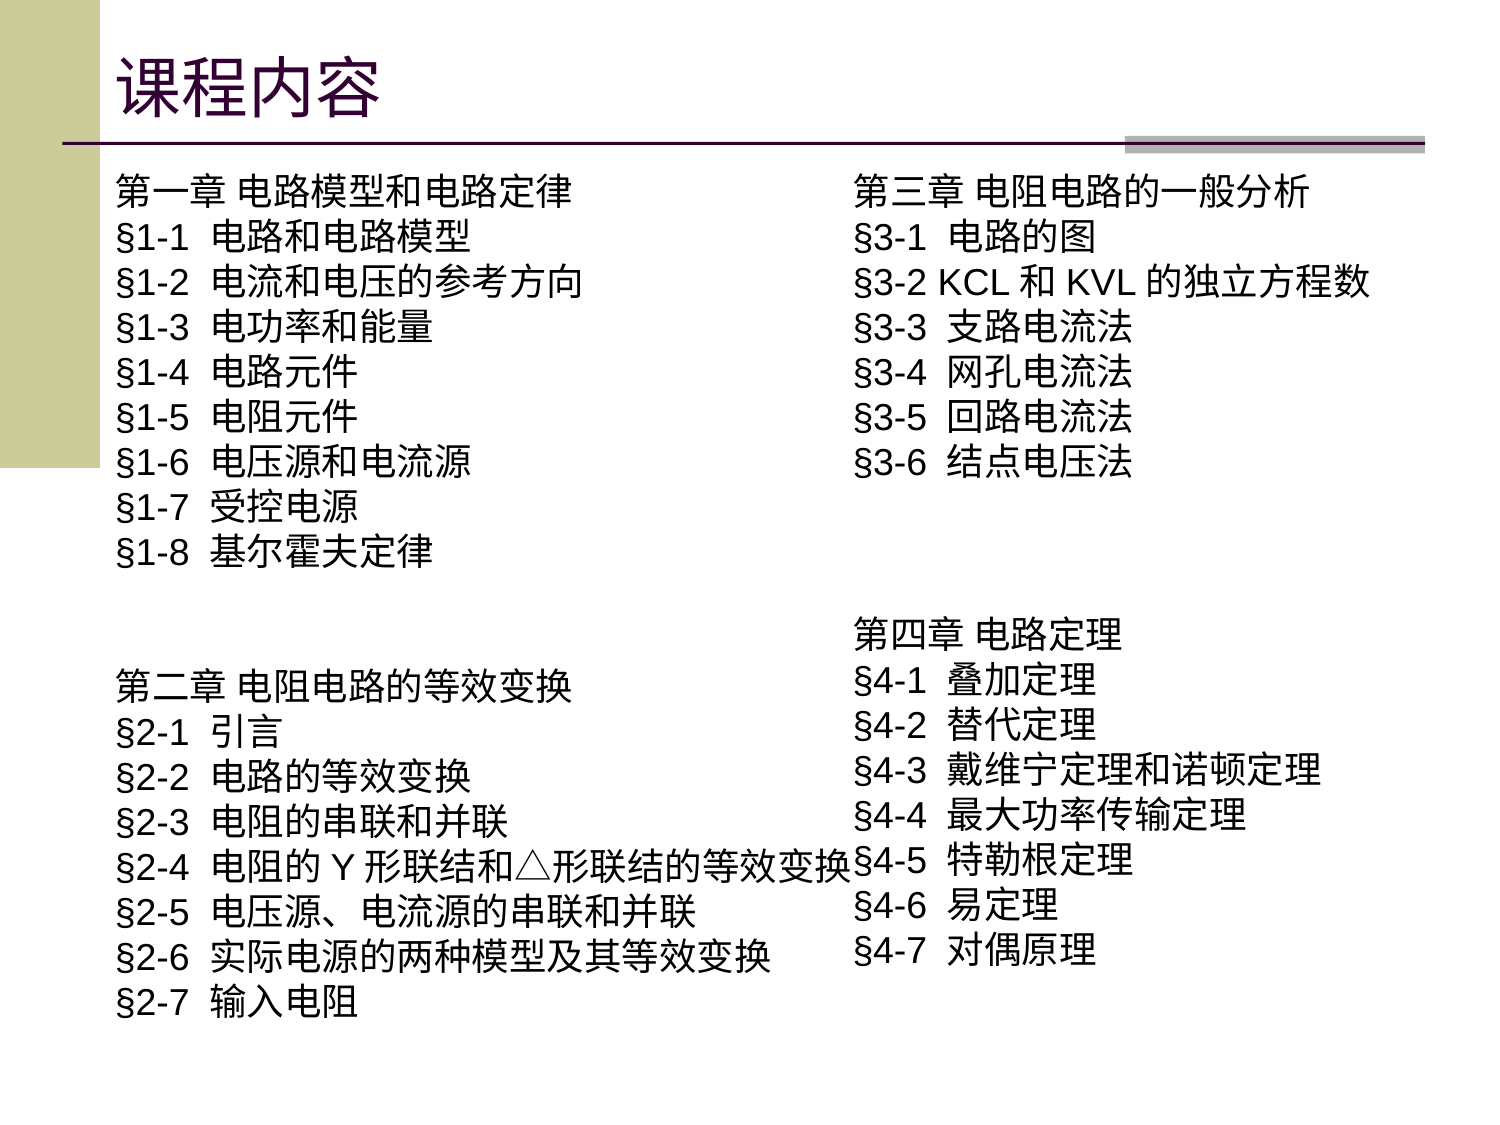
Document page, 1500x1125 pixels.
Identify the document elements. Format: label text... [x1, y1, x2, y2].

list 第一章 电路模型和电路定律 §1-1 电路和电路模型 §1-2 电流和电压的参考方向 §1-3 电功率和能量 §1-4 电路元件 §1-5 电阻元件 §1-6 电压源和电流源 §1-7 受控电源 §1-8 基尔霍夫定律 第二章 电阻电路的等效变换 §2-1 引言 §2-2 电路的等效变换 §2-3 电阻的串联和并联 §2-4 电阻的Y形联结和△形联结的等效变换 §2-5 电压源、电流源的串联和并联 §2-6 实际电源的两种模型及其等效变换 §2-7 输入电阻 [99, 160, 837, 1048]
title 课程内容 [99, 45, 1425, 126]
text_box 第三章 电阻电路的一般分析 §3-1 电路的图 §3-2 KCL和KVL的独立方程数 §3-3 支路电流法 §3-4 网孔电流法 §3-5 回路电流法 §3-6 结点电压法 第四章 电路定理 §4-1 叠加定理 §4-2 替代定理 §4-3 戴维宁定理和诺顿定理 §4-4 最大功率传输定理 §4-5 特勒根定理 §4-6 易定理 §4-7 对偶原理 [837, 160, 1447, 1048]
